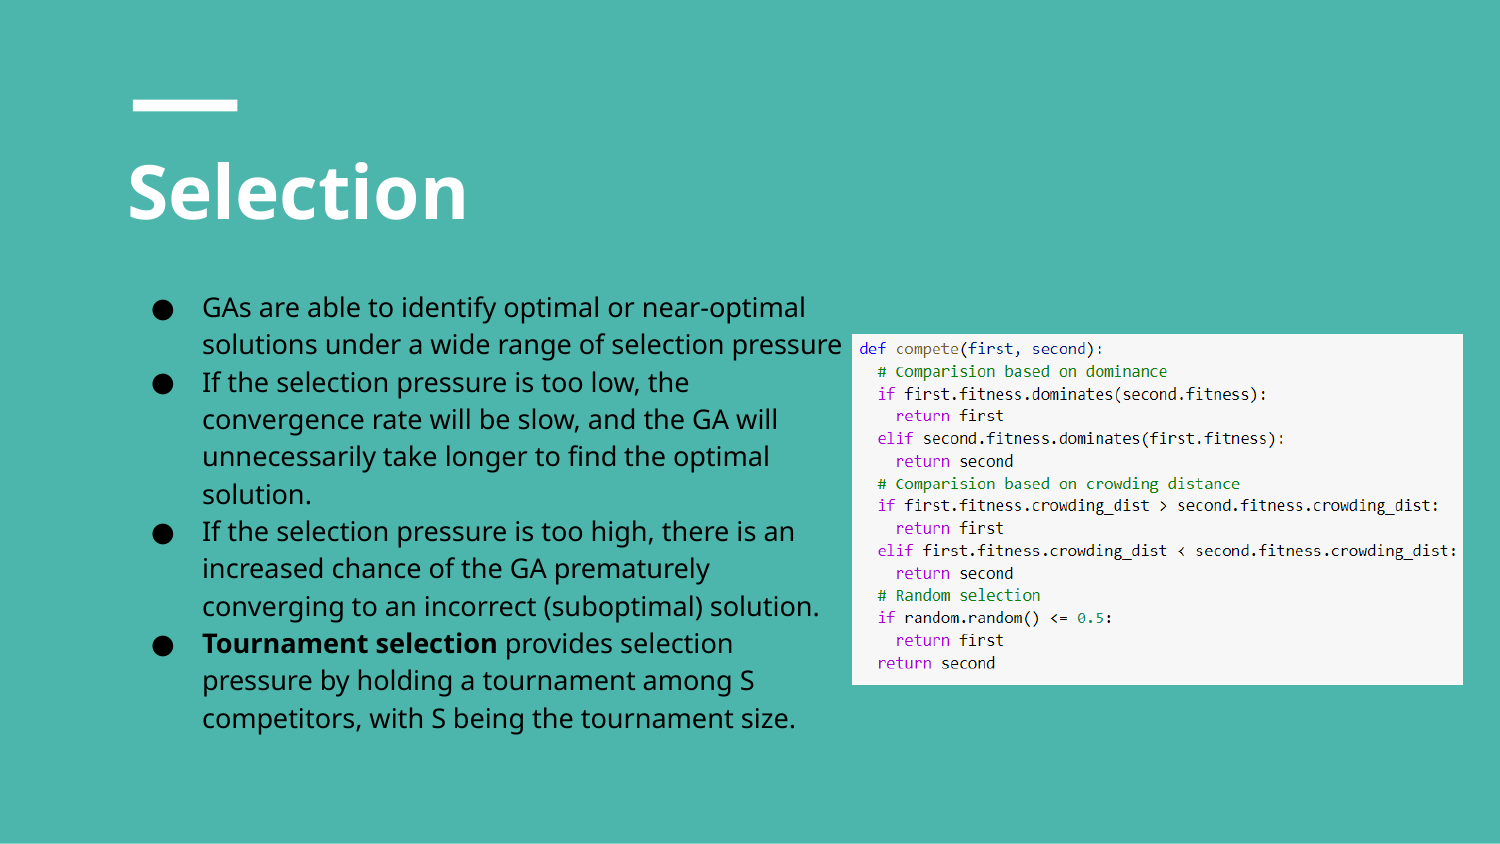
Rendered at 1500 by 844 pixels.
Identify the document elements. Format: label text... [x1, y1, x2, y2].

title Selection [112, 139, 1246, 332]
picture [852, 334, 1463, 685]
list GAs are able to identify optimal or near-optimal solutions under a wide range of selection pressure If the selection pressure is too low, the convergence rate will be slow, and the GA will unnecessarily take longer to find the optimal solution. If the selection pressure is too high, there is an increased chance of the GA prematurely converging to an incorrect (suboptimal) solution. Tournament selection provides selection pressure by holding a tournament among S competitors, with S being the tournament size. [112, 270, 865, 730]
